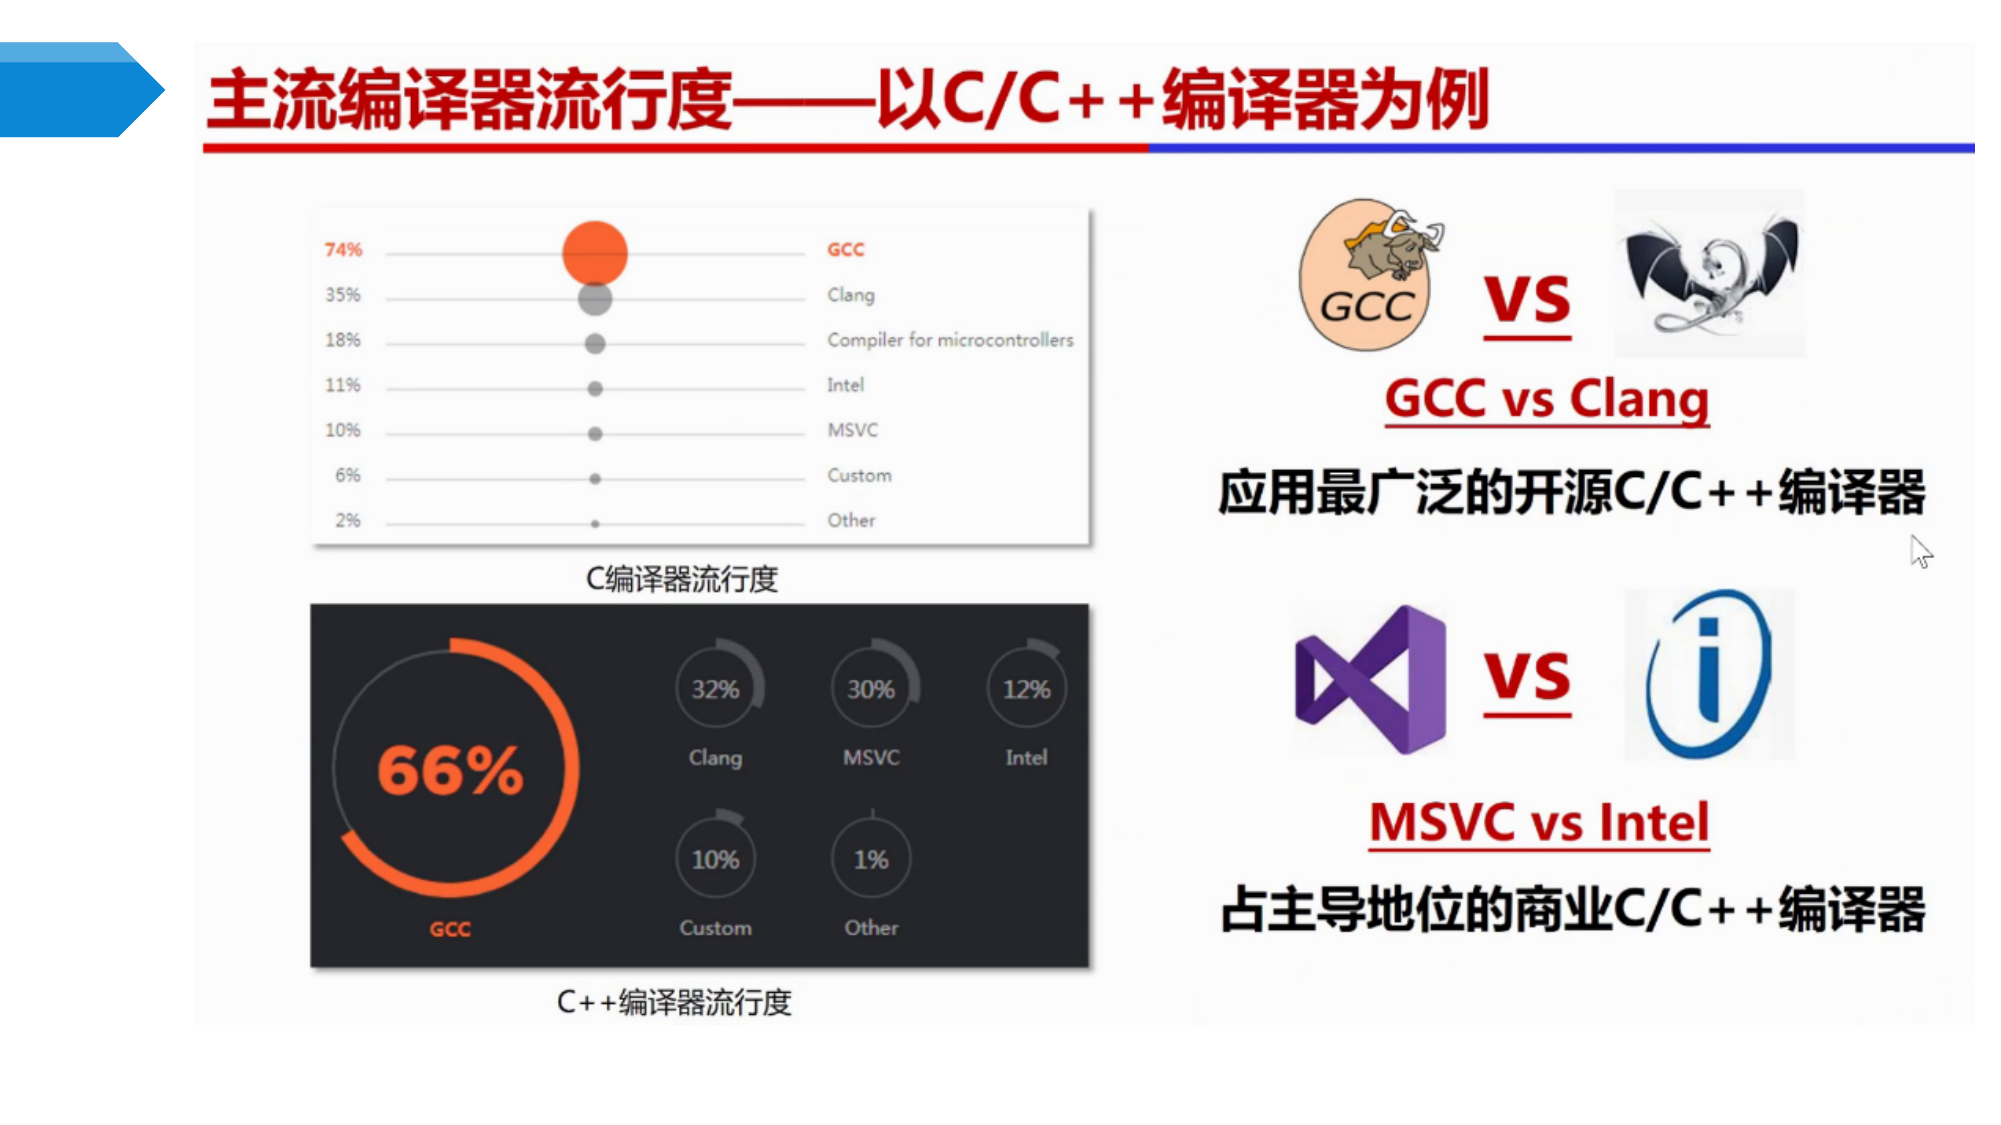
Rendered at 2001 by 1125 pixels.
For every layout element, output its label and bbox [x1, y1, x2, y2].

picture [194, 42, 1975, 1025]
text_box [0, 42, 166, 138]
